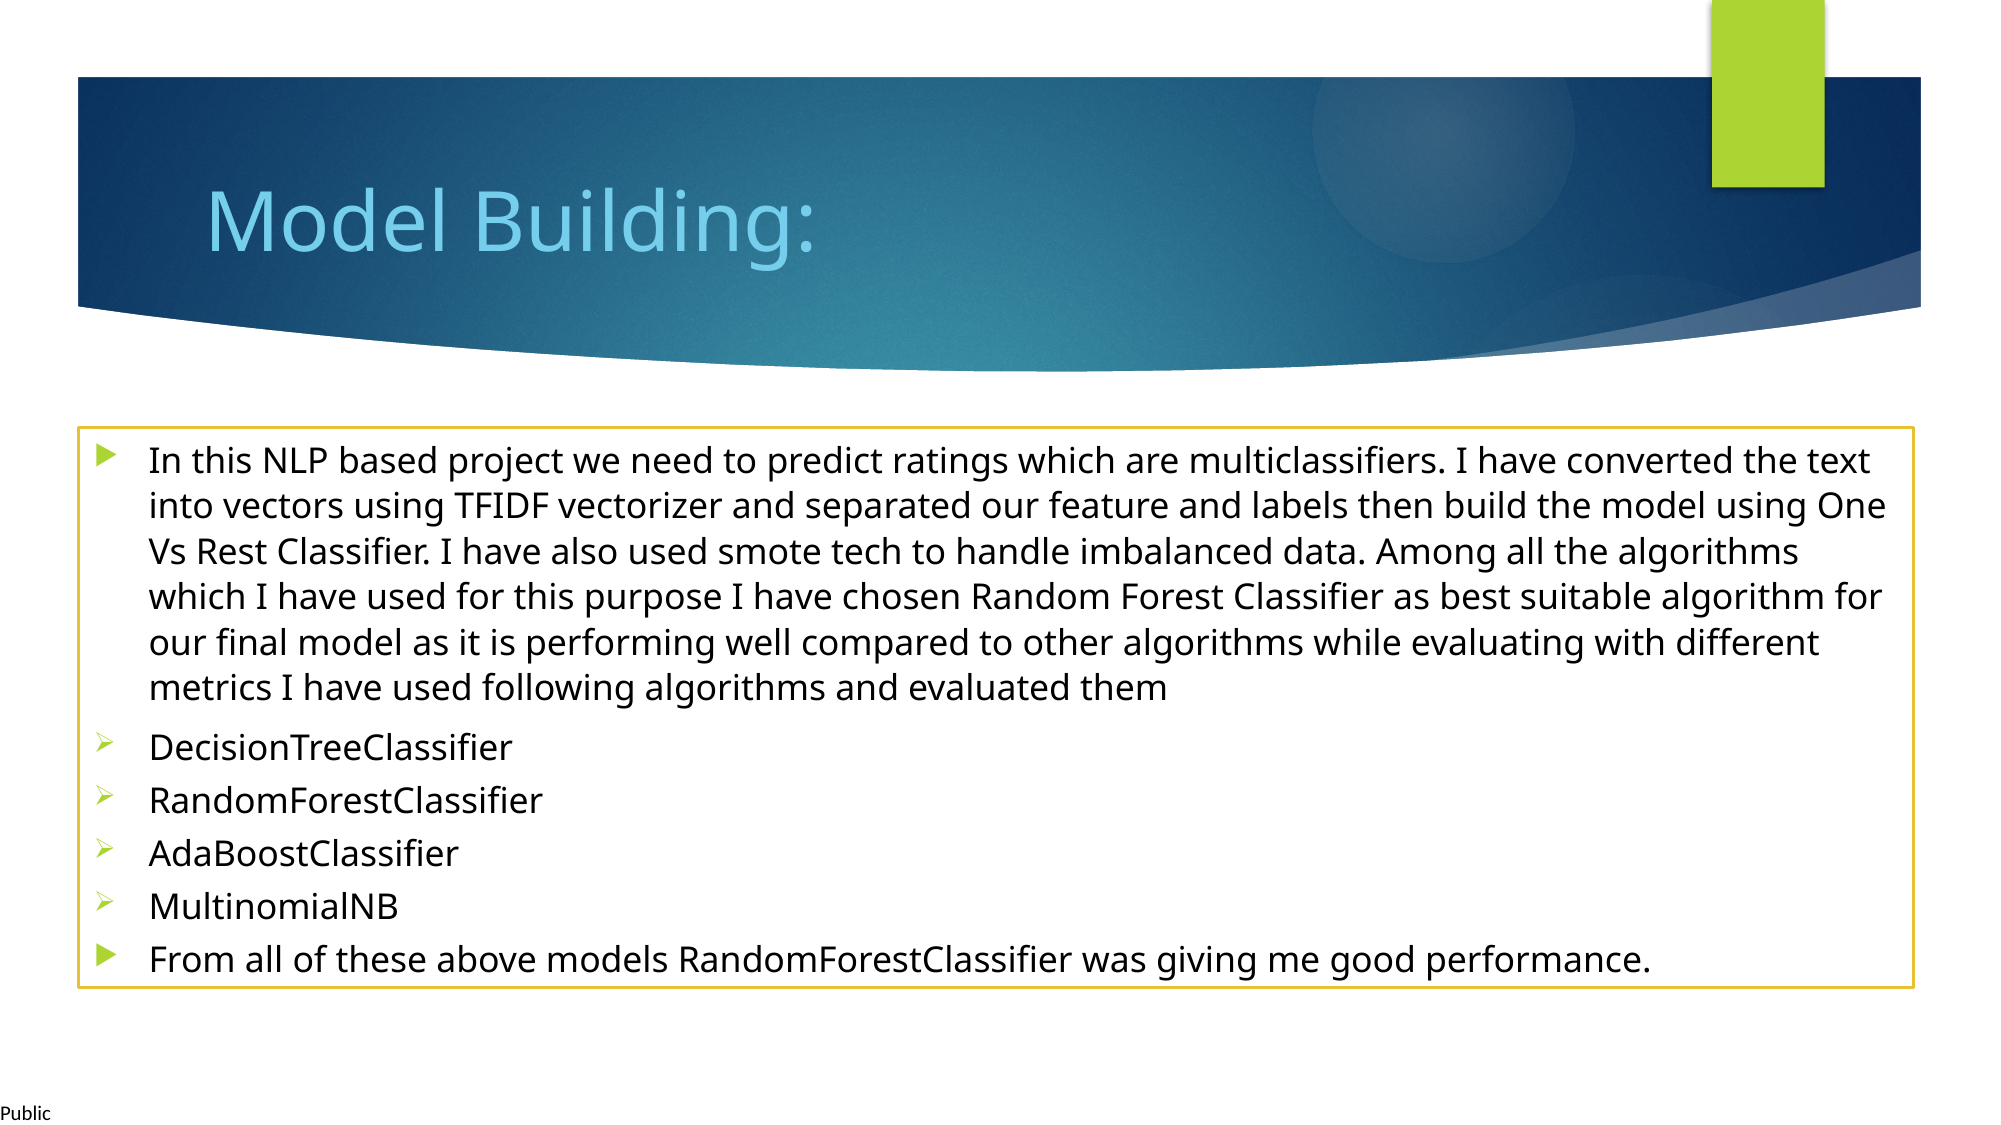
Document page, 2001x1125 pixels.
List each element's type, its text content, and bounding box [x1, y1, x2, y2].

title Model Building: [189, 159, 1627, 276]
list In this NLP based project we need to predict ratings which are multiclassifiers. I have converted the text into vectors using TFIDF vectorizer and separated our feature and labels then build the model using One Vs Rest Classifier. I have also used smote tech to handle imbalanced data. Among all the algorithms which I have used for this purpose I have chosen Random Forest Classifier as best suitable algorithm for our final model as it is performing well compared to other algorithms while evaluating with different metrics I have used following algorithms and evaluated them DecisionTreeClassifier RandomForestClassifier AdaBoostClassifier MultinomialNB From all of these above models RandomForestClassifier was giving me good performance. [77, 426, 1915, 989]
